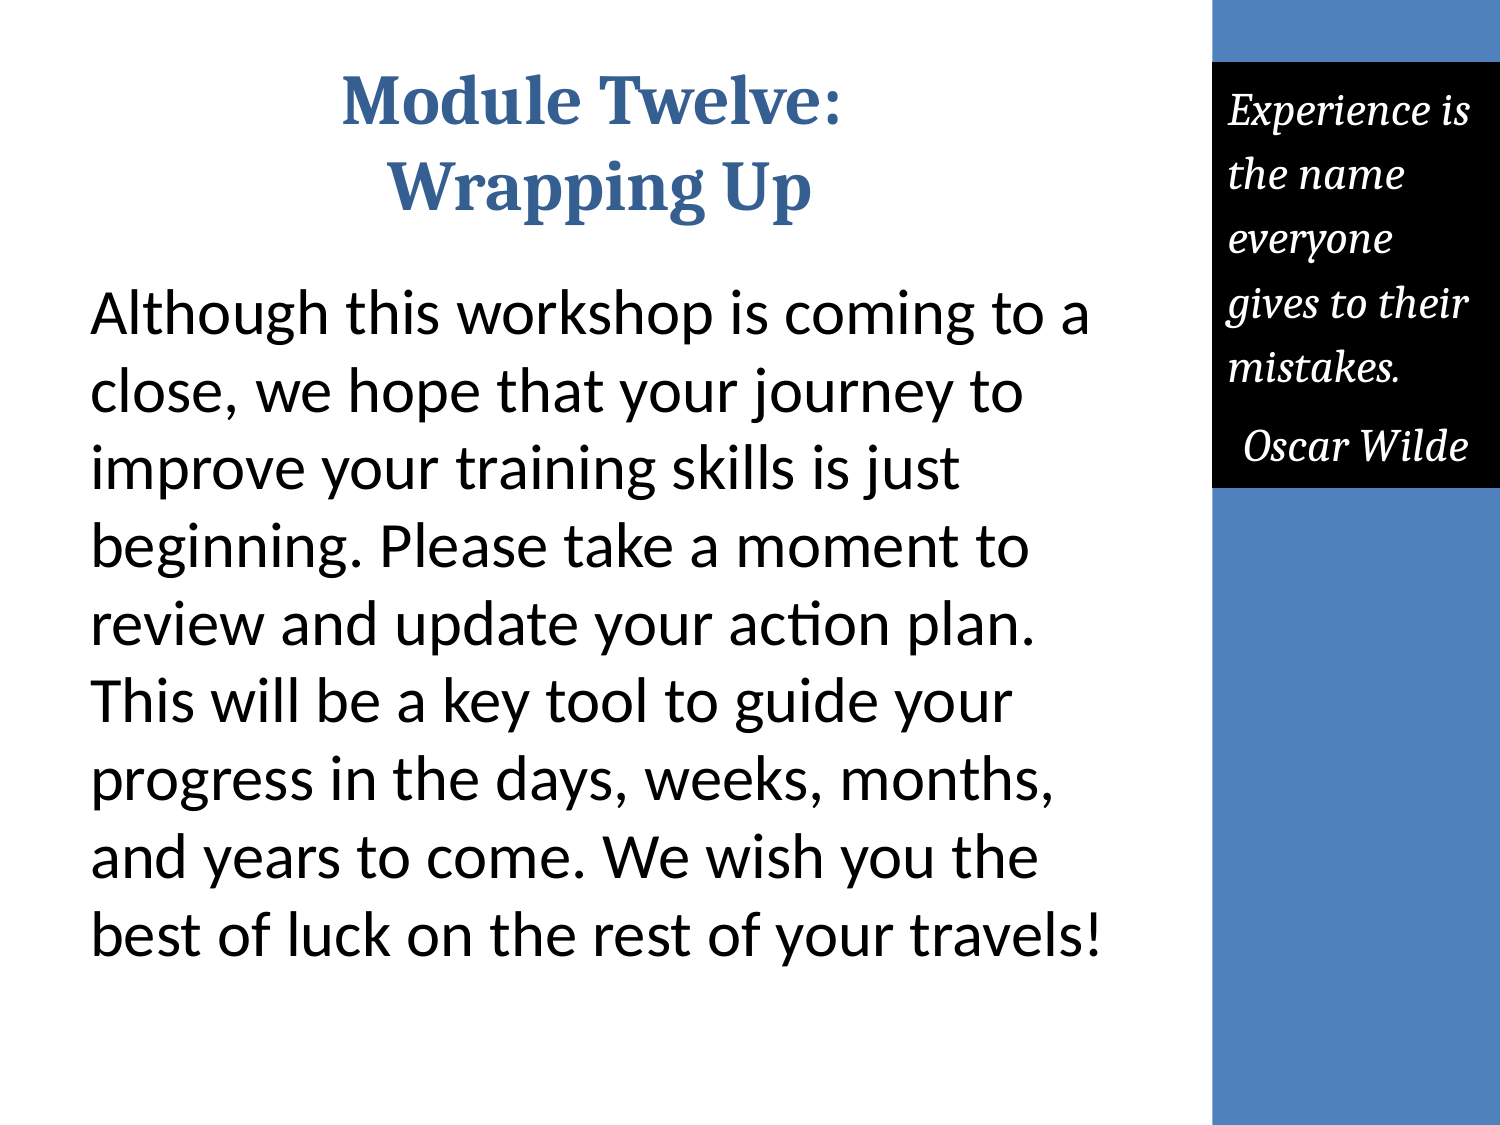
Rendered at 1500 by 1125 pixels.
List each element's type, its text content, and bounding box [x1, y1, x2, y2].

list Experience is the name everyone gives to their mistakes. Oscar Wilde [1212, 62, 1500, 488]
list Although this workshop is coming to a close, we hope that your journey to improve your training skills is just beginning. Please take a moment to review and update your action plan. This will be a key tool to guide your progress in the days, weeks, months, and years to come. We wish you the best of luck on the rest of your travels! [75, 262, 1125, 1005]
title Module Twelve: Wrapping Up [75, 45, 1125, 233]
